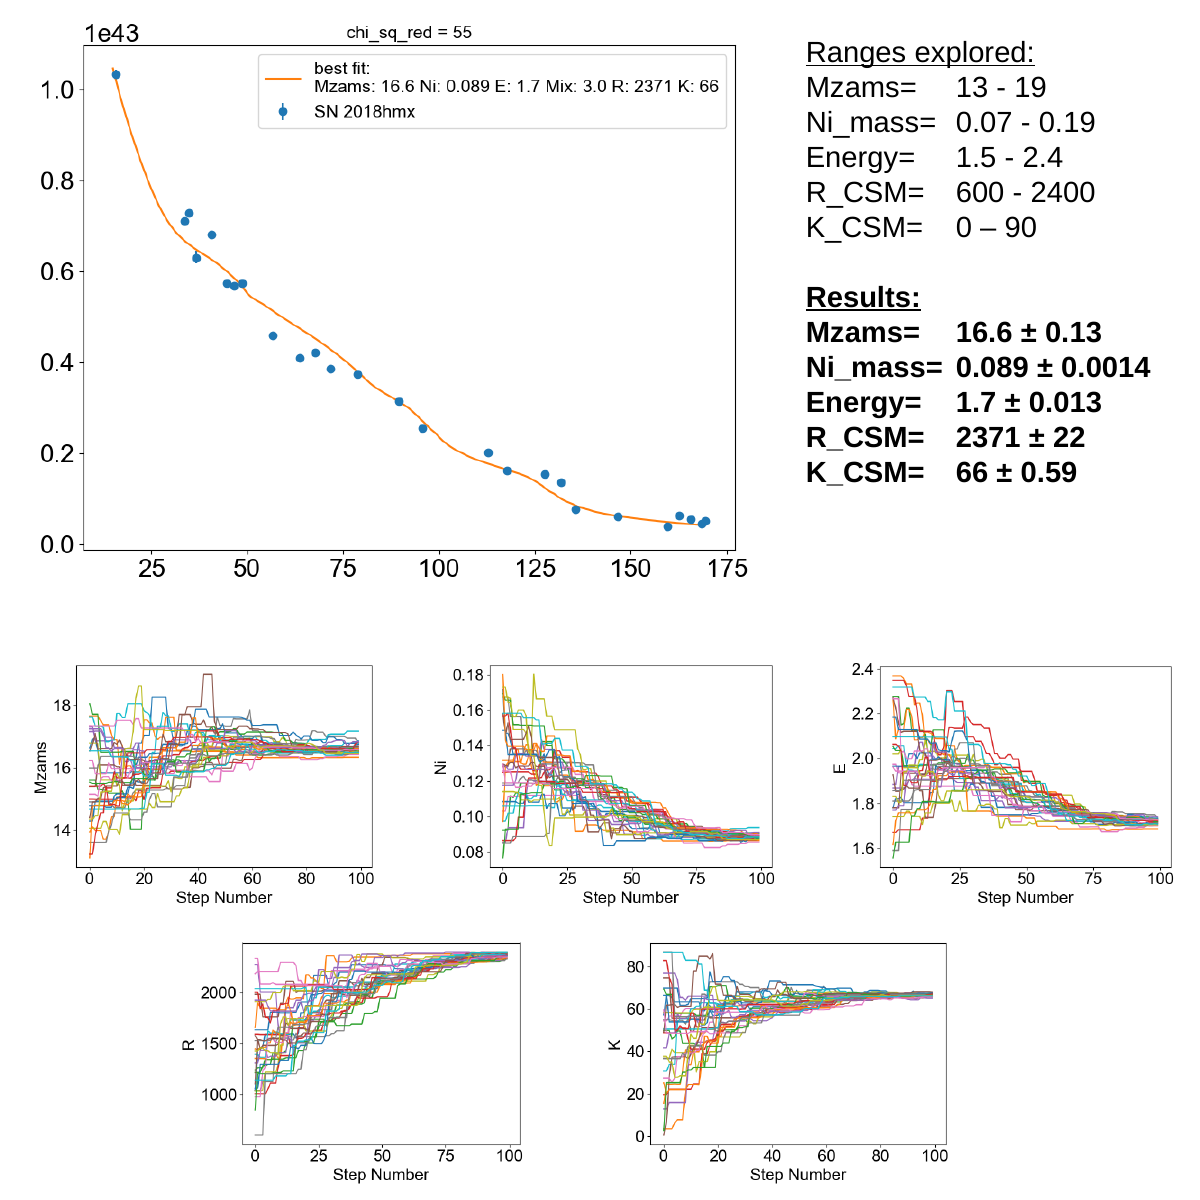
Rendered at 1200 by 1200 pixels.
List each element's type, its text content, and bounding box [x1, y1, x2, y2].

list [590, 923, 966, 1200]
text_box Ranges explored: Mzams= 13 - 19 Ni_mass= 0.07 - 0.19 Energy= 1.5 - 2.4 R_CSM= 600 - 2400 K_CSM= 0 – 90 Results: Mzams= 16.6 ± 0.13 Ni_mass= 0.089 ± 0.0014 Energy= 1.7 ± 0.013 R_CSM= 2371 ± 22 K_CSM= 66 ± 0.59 [791, 26, 1200, 531]
picture [815, 645, 1191, 924]
picture [16, 645, 792, 1200]
picture [1, 0, 776, 597]
